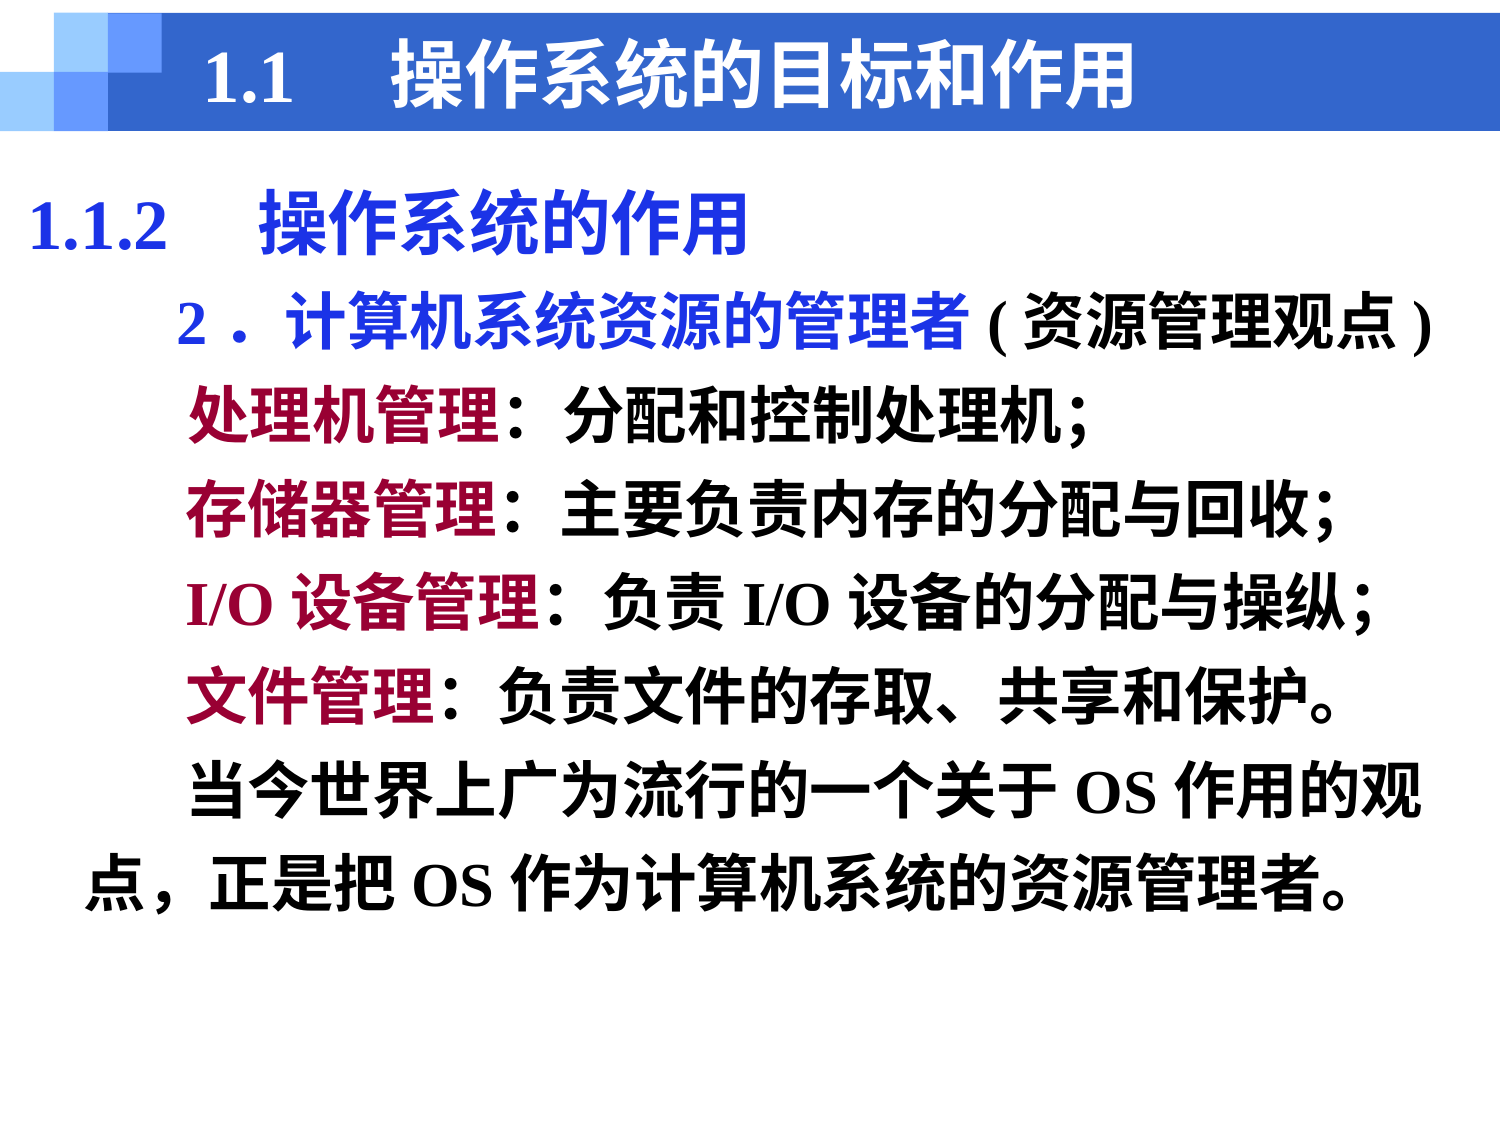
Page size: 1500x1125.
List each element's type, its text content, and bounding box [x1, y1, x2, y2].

title 1.1 操作系统的目标和作用 [187, 16, 1425, 129]
list 1.1.2 操作系统的作用 2．计算机系统资源的管理者(资源管理观点) 处理机管理：分配和控制处理机； 存储器管理：主要负责内存的分配与回收； I/O设备管理：负责I/O设备的分配与操纵； 文件管理：负责文件的存取、共享和保护。 当今世界上广为流行的一个关于OS作用的观点，正是把OS作为计算机系统的资源管理者。 [12, 149, 1475, 1063]
